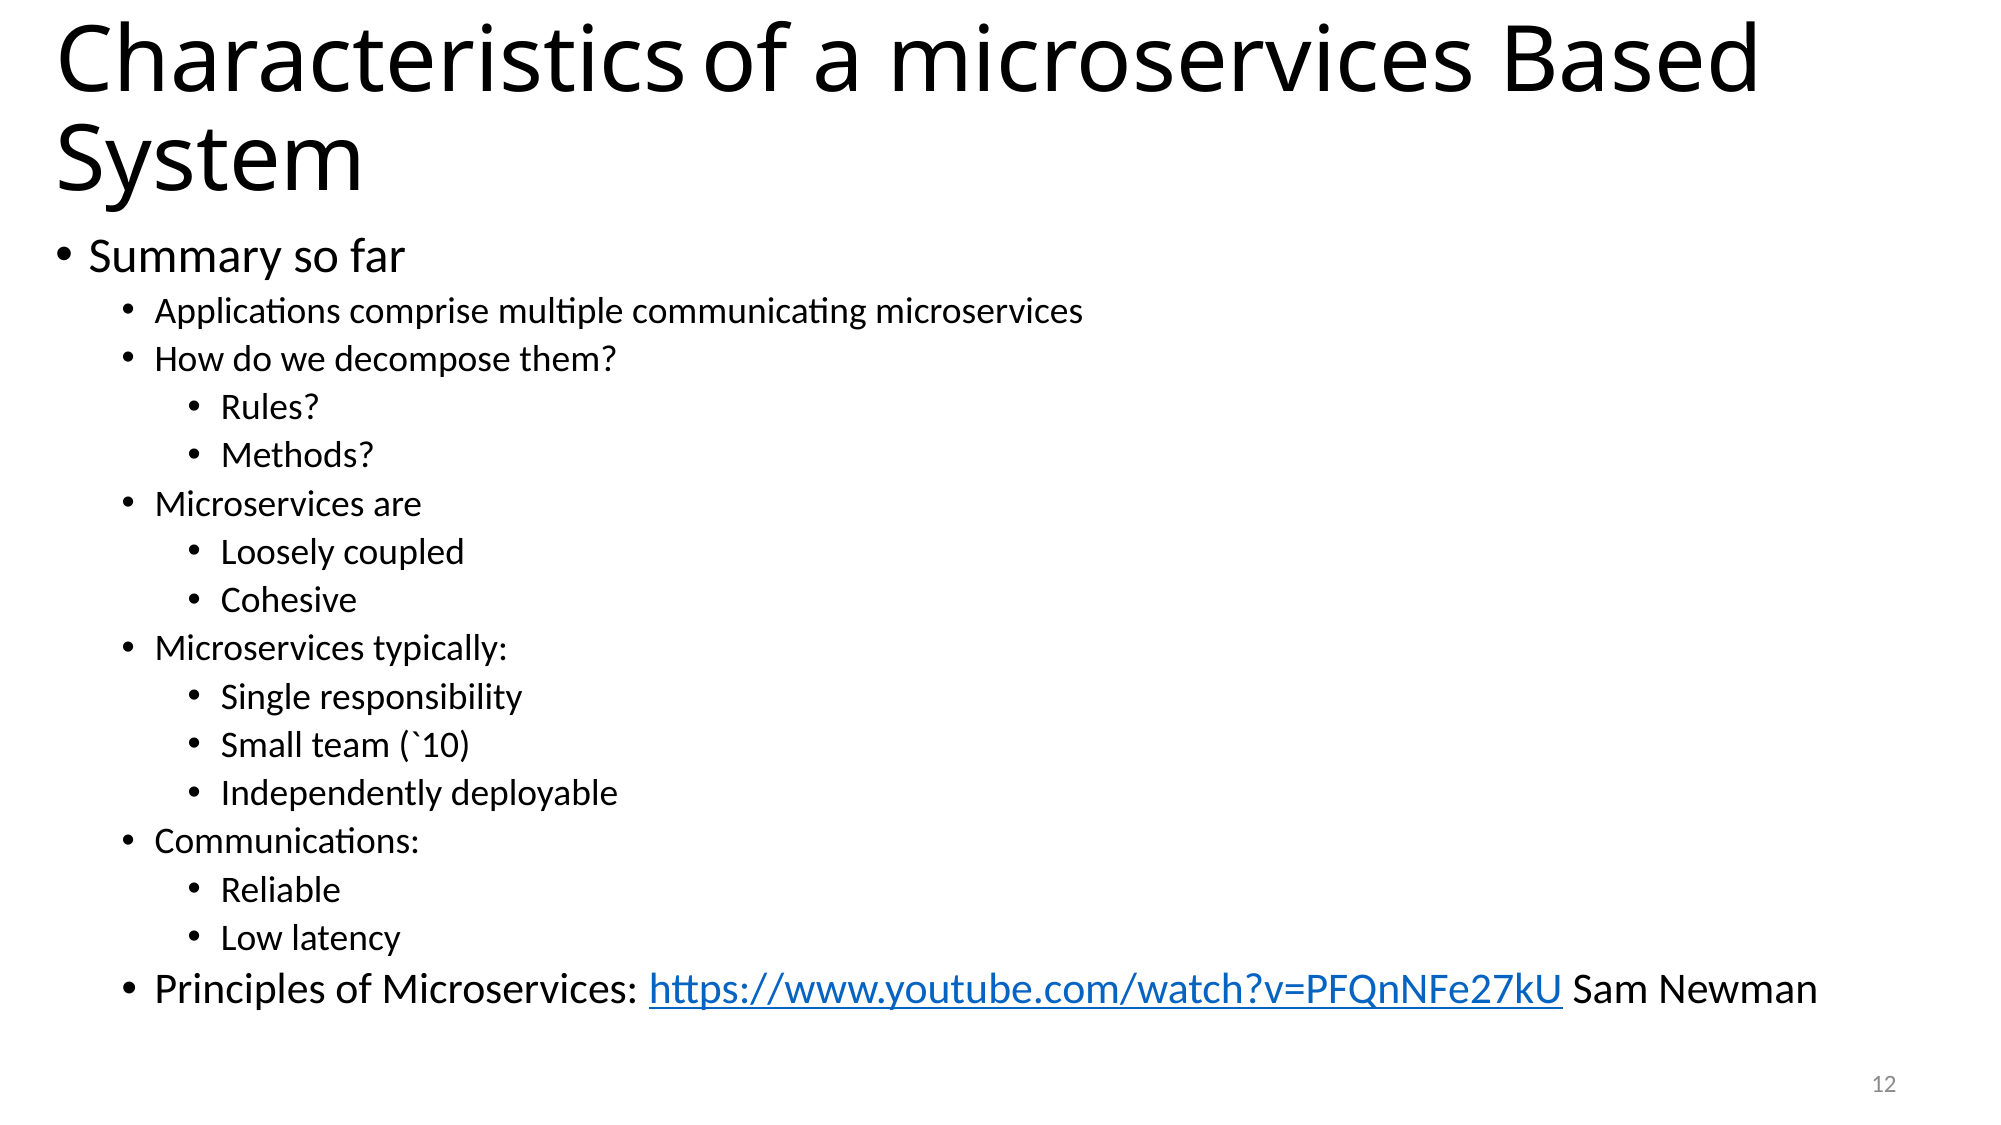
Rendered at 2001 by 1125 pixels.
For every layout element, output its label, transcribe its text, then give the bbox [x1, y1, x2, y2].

list Summary so far Applications comprise multiple communicating microservices How do we decompose them? Rules? Methods? Microservices are Loosely coupled Cohesive Microservices typically: Single responsibility Small team (`10) Independently deployable Communications: Reliable Low latency Principles of Microservices: https://www.youtube.com/watch?v=PFQnNFe27kU Sam Newman [40, 221, 1955, 1021]
title Characteristics of a microservices Based System [40, 35, 1955, 187]
